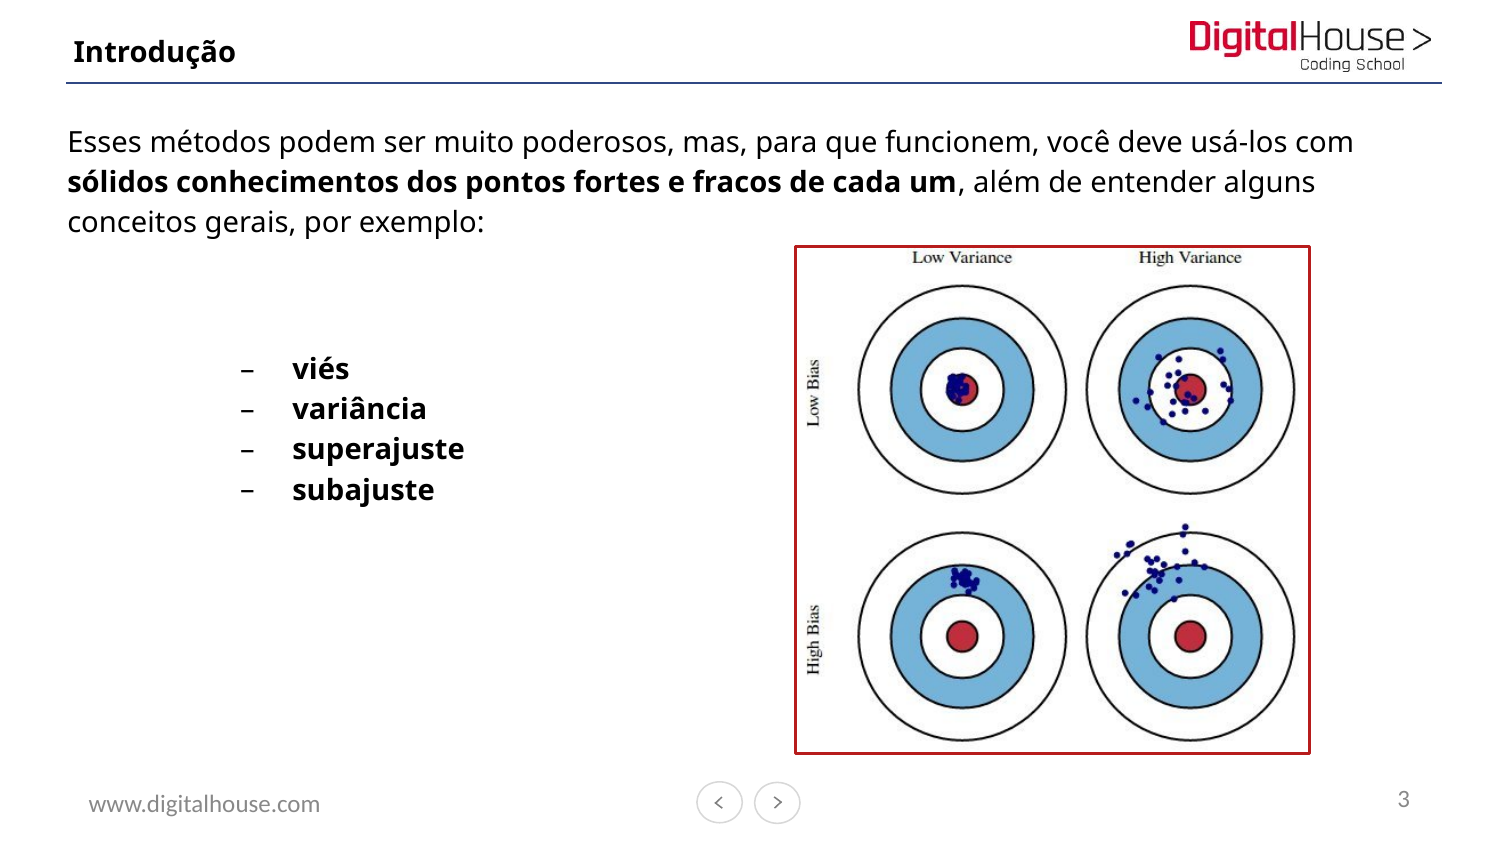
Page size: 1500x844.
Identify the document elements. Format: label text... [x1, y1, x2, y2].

picture [796, 247, 1309, 753]
slide_number 3 [1074, 774, 1425, 820]
title Introdução [73, 21, 1074, 80]
picture [1190, 21, 1431, 72]
text_box Esses métodos podem ser muito poderosos, mas, para que funcionem, você deve usá-los com sólidos conhecimentos dos pontos fortes e fracos de cada um, além de entender alguns conceitos gerais, por exemplo: viés variância superajuste subajuste [52, 103, 1406, 513]
